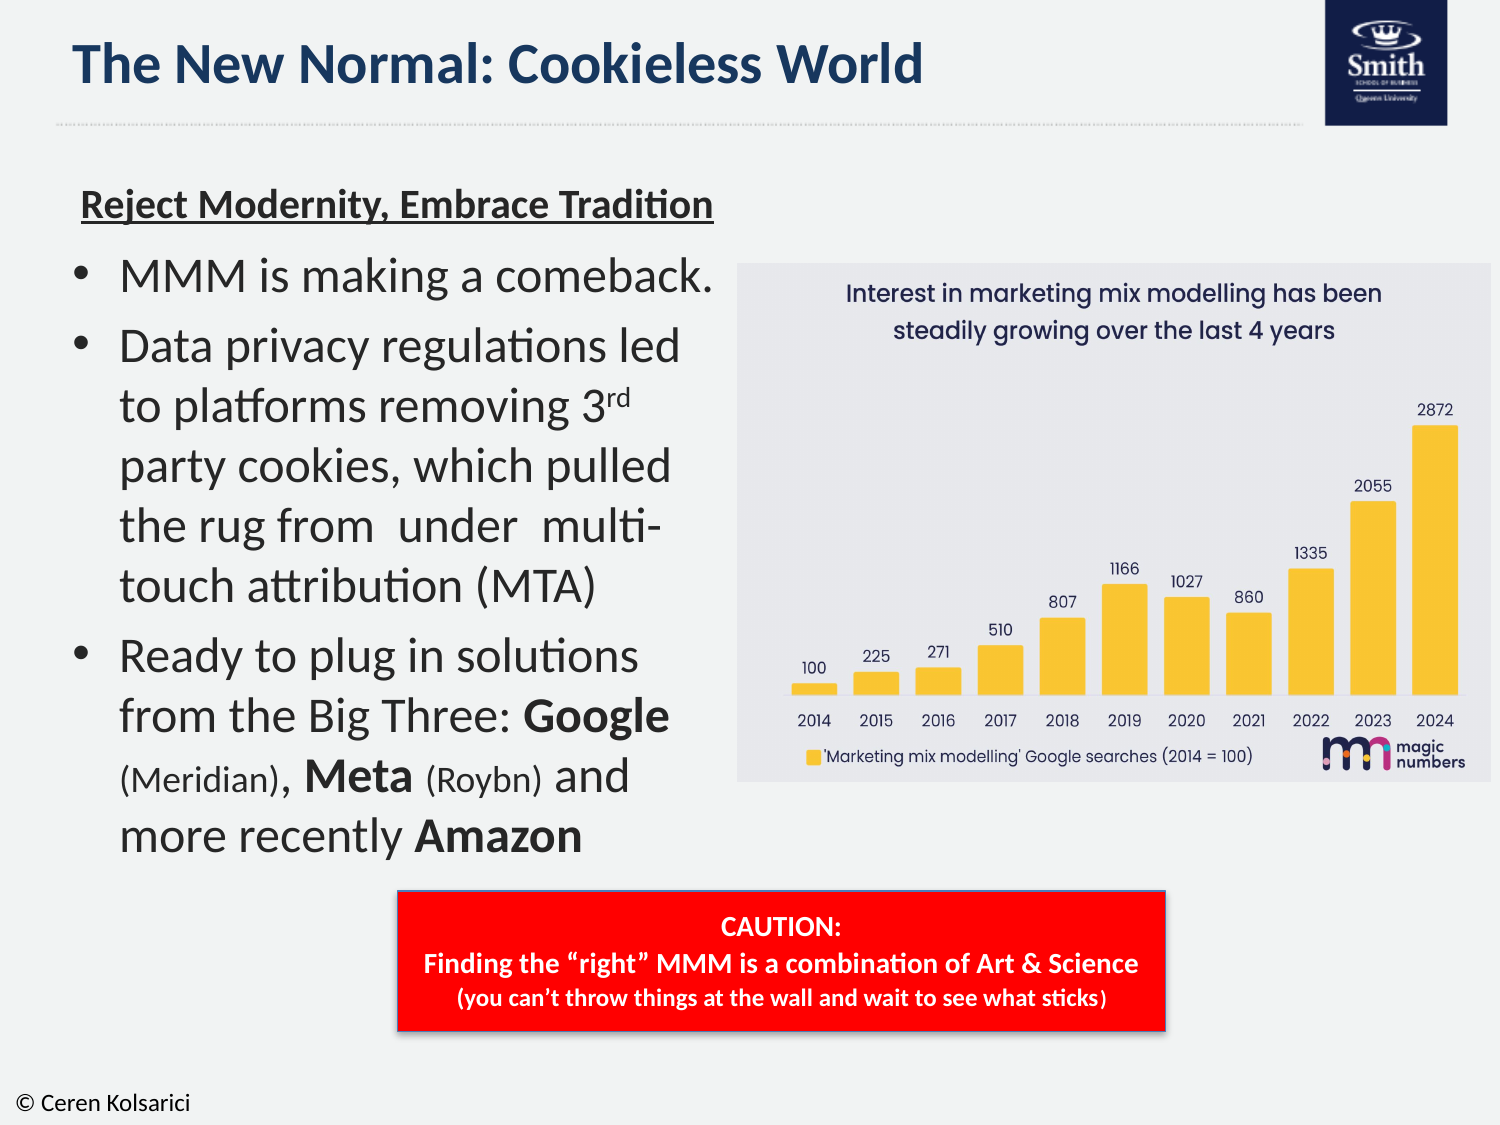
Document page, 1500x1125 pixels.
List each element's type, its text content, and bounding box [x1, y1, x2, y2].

list MMM is making a comeback. Data privacy regulations led to platforms removing 3rd party cookies, which pulled the rug from under multi-touch attribution (MTA) Ready to plug in solutions from the Big Three: Google (Meridian), Meta (Roybn) and more recently Amazon [57, 234, 738, 988]
picture [737, 263, 1491, 782]
list Reject Modernity, Embrace Tradition [57, 129, 738, 234]
text_box CAUTION: Finding the “right” MMM is a combination of Art & Science (you can’t throw things at the wall and wait to see what sticks) [397, 890, 1166, 1032]
footer © Ceren Kolsarici [0, 1082, 811, 1125]
title The New Normal: Cookieless World [57, 7, 1288, 114]
